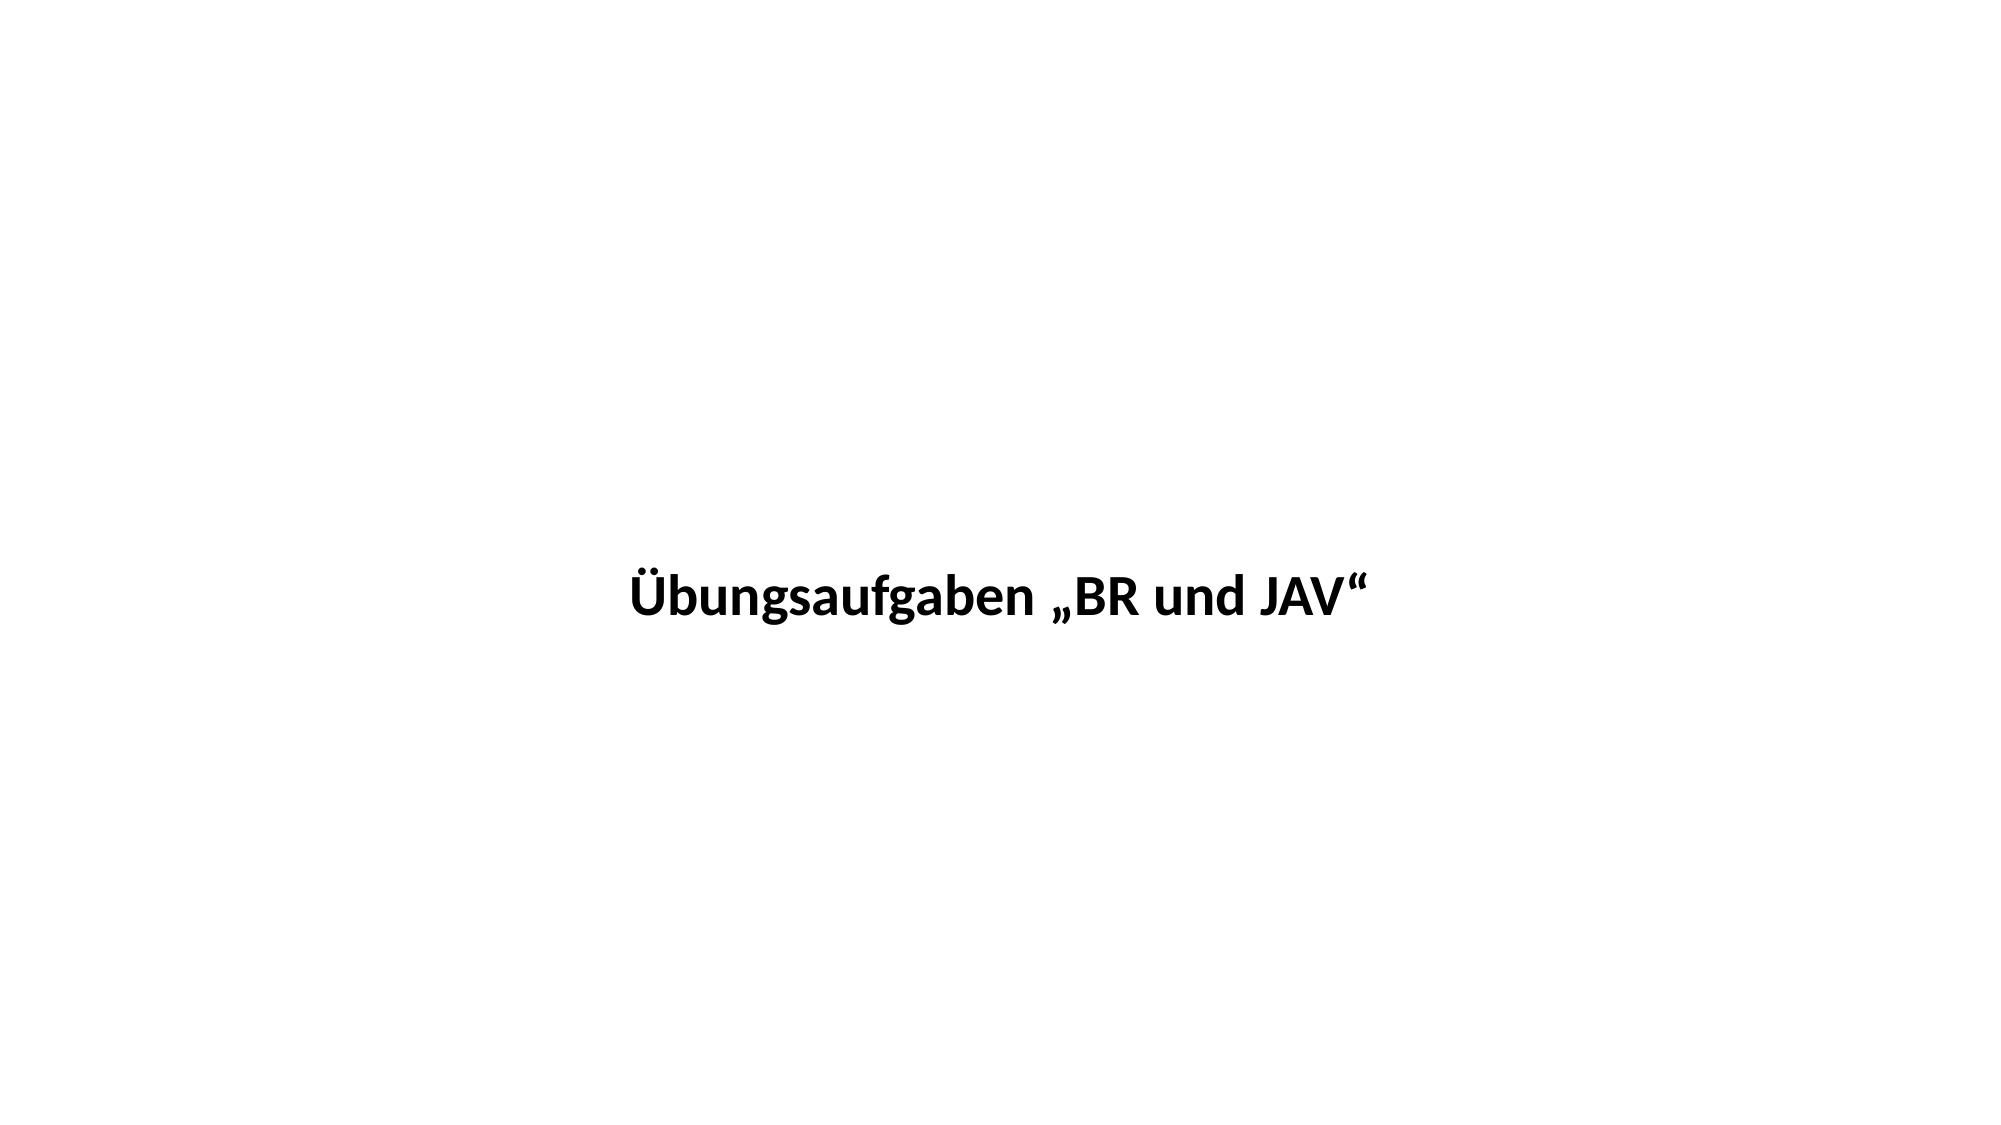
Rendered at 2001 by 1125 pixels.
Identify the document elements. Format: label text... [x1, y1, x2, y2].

list Übungsaufgaben „BR und JAV“ [137, 299, 1863, 1014]
